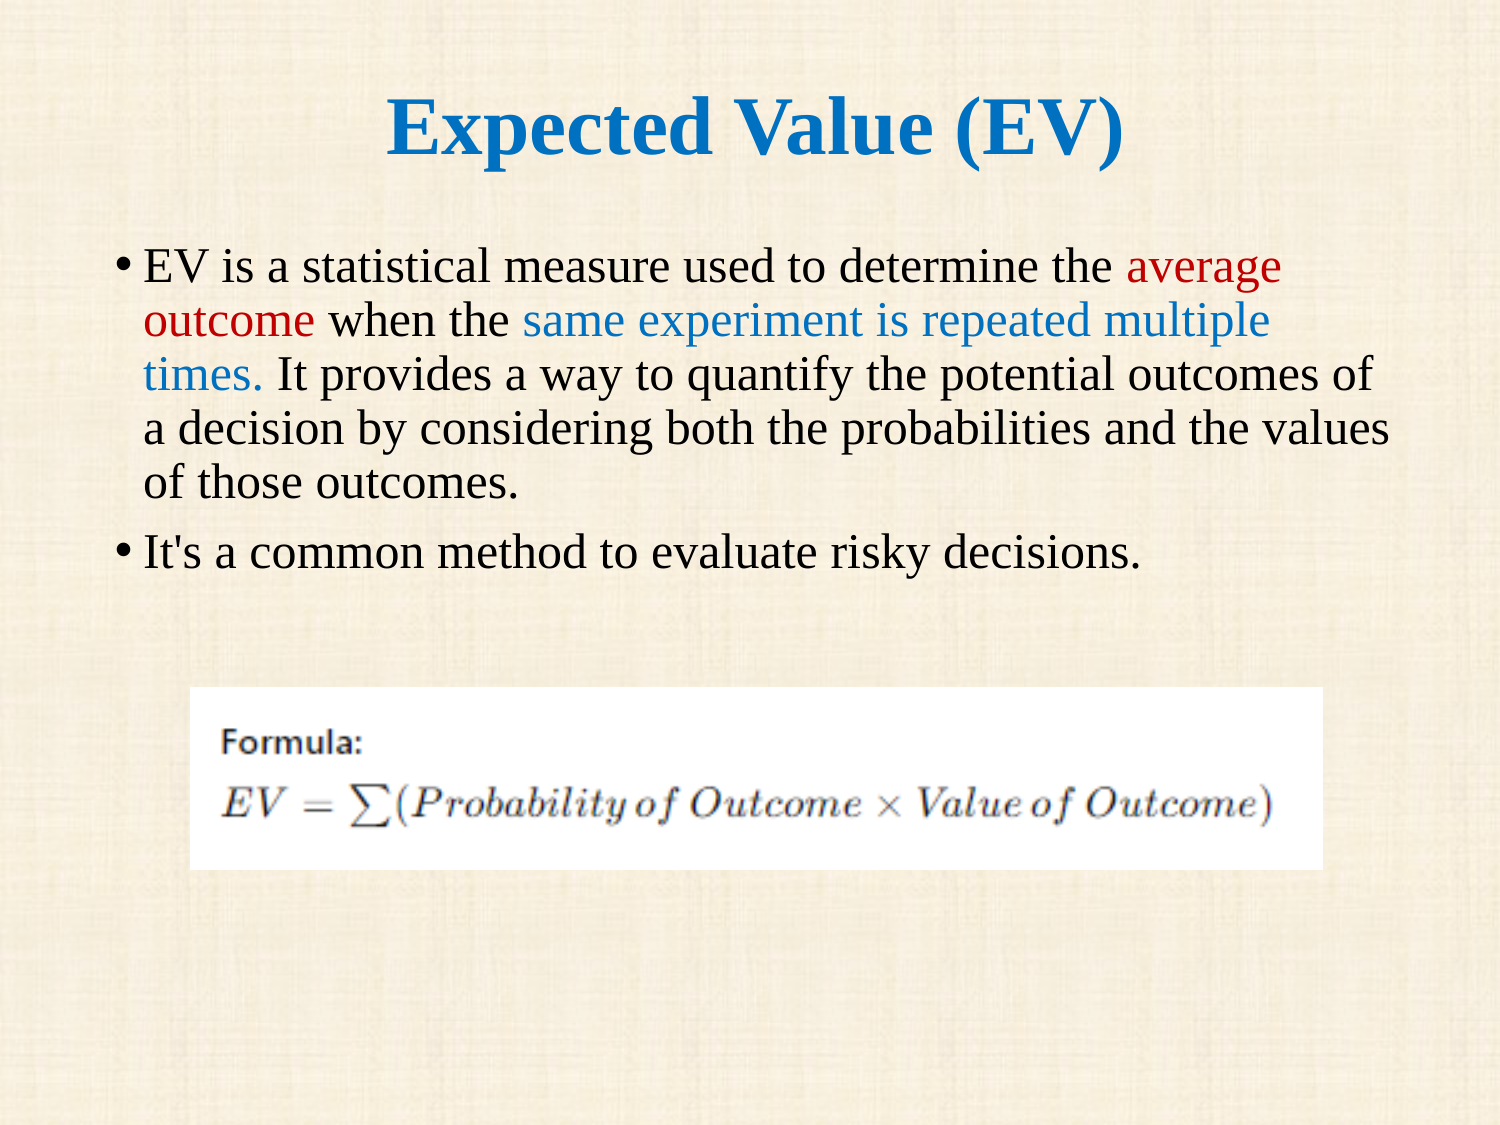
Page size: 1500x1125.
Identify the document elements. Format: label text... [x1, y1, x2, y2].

picture [190, 687, 1323, 870]
list Expected Value (EV) EV is a statistical measure used to determine the average outcome when the same experiment is repeated multiple times. It provides a way to quantify the potential outcomes of a decision by considering both the probabilities and the values of those outcomes. It's a common method to evaluate risky decisions. [99, 75, 1413, 1050]
